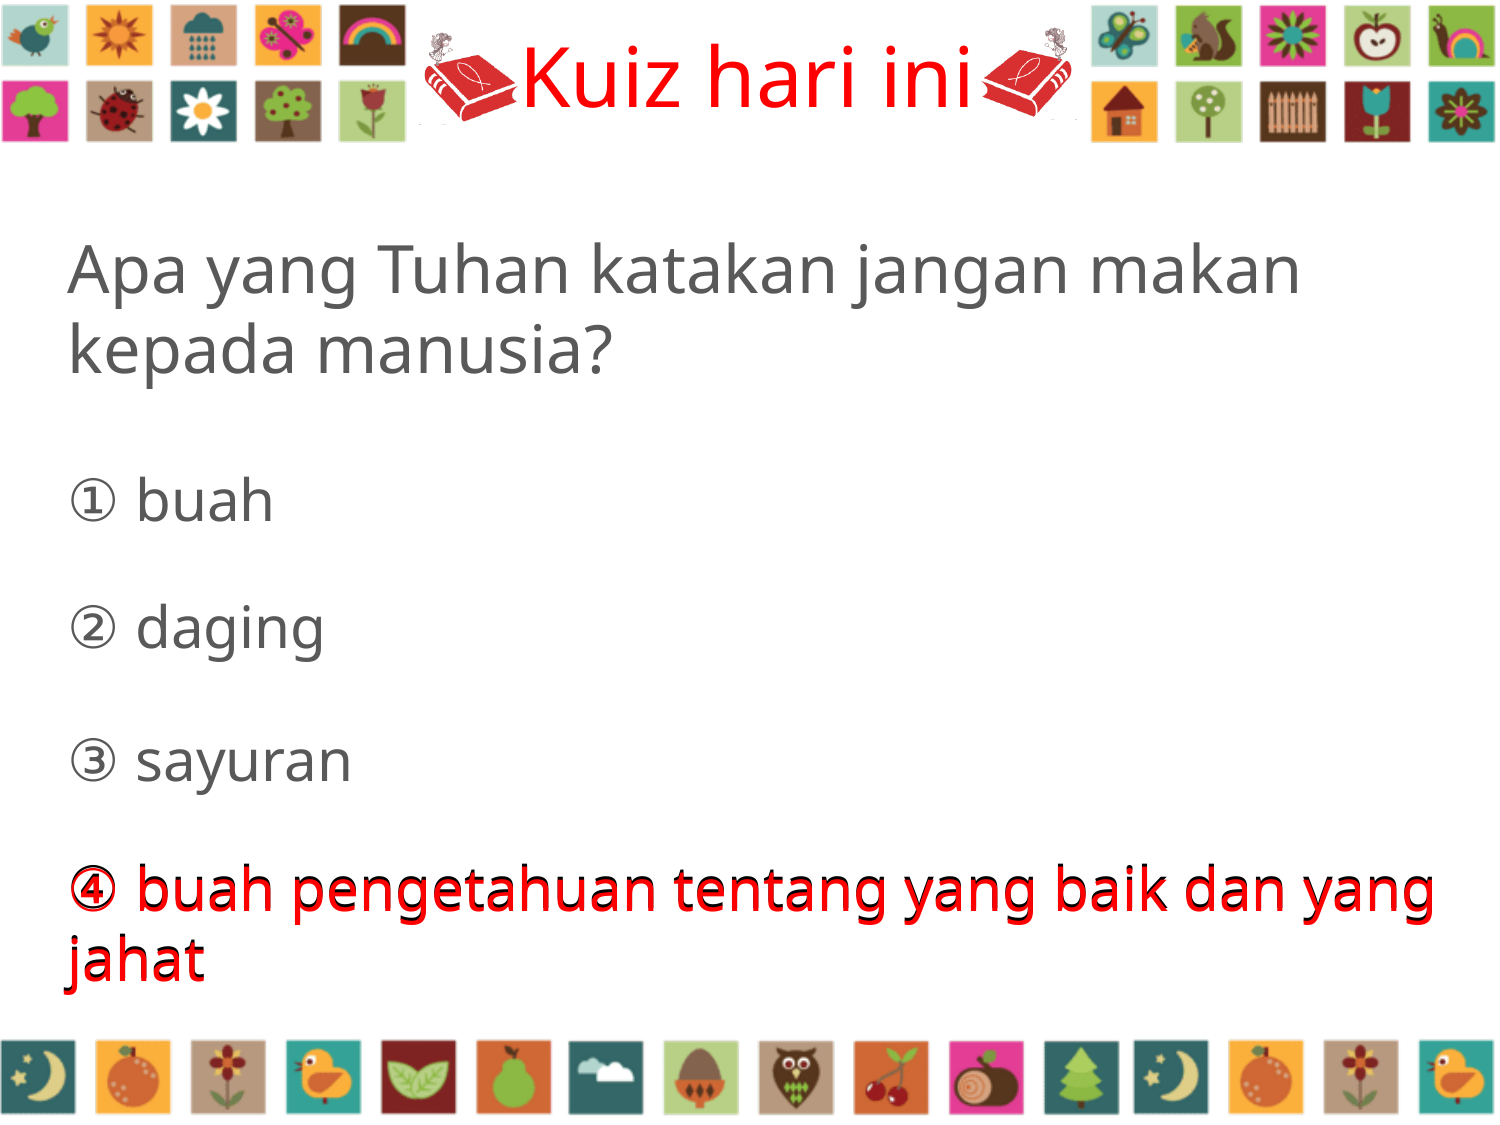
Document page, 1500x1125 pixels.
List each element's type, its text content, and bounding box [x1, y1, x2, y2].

picture [950, 3, 1500, 150]
text_box ④ buah pengetahuan tentang yang baik dan yang jahat [53, 845, 1483, 1001]
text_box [0, 1028, 1500, 1118]
text_box ② daging [53, 582, 1436, 668]
picture [0, 3, 550, 150]
text_box ③ sayuran [53, 716, 1483, 801]
text_box ① buah [53, 456, 1436, 541]
text_box Kuiz hari ini [547, 16, 1078, 131]
text_box Apa yang Tuhan katakan jangan makan kepada manusia? [53, 219, 1436, 395]
